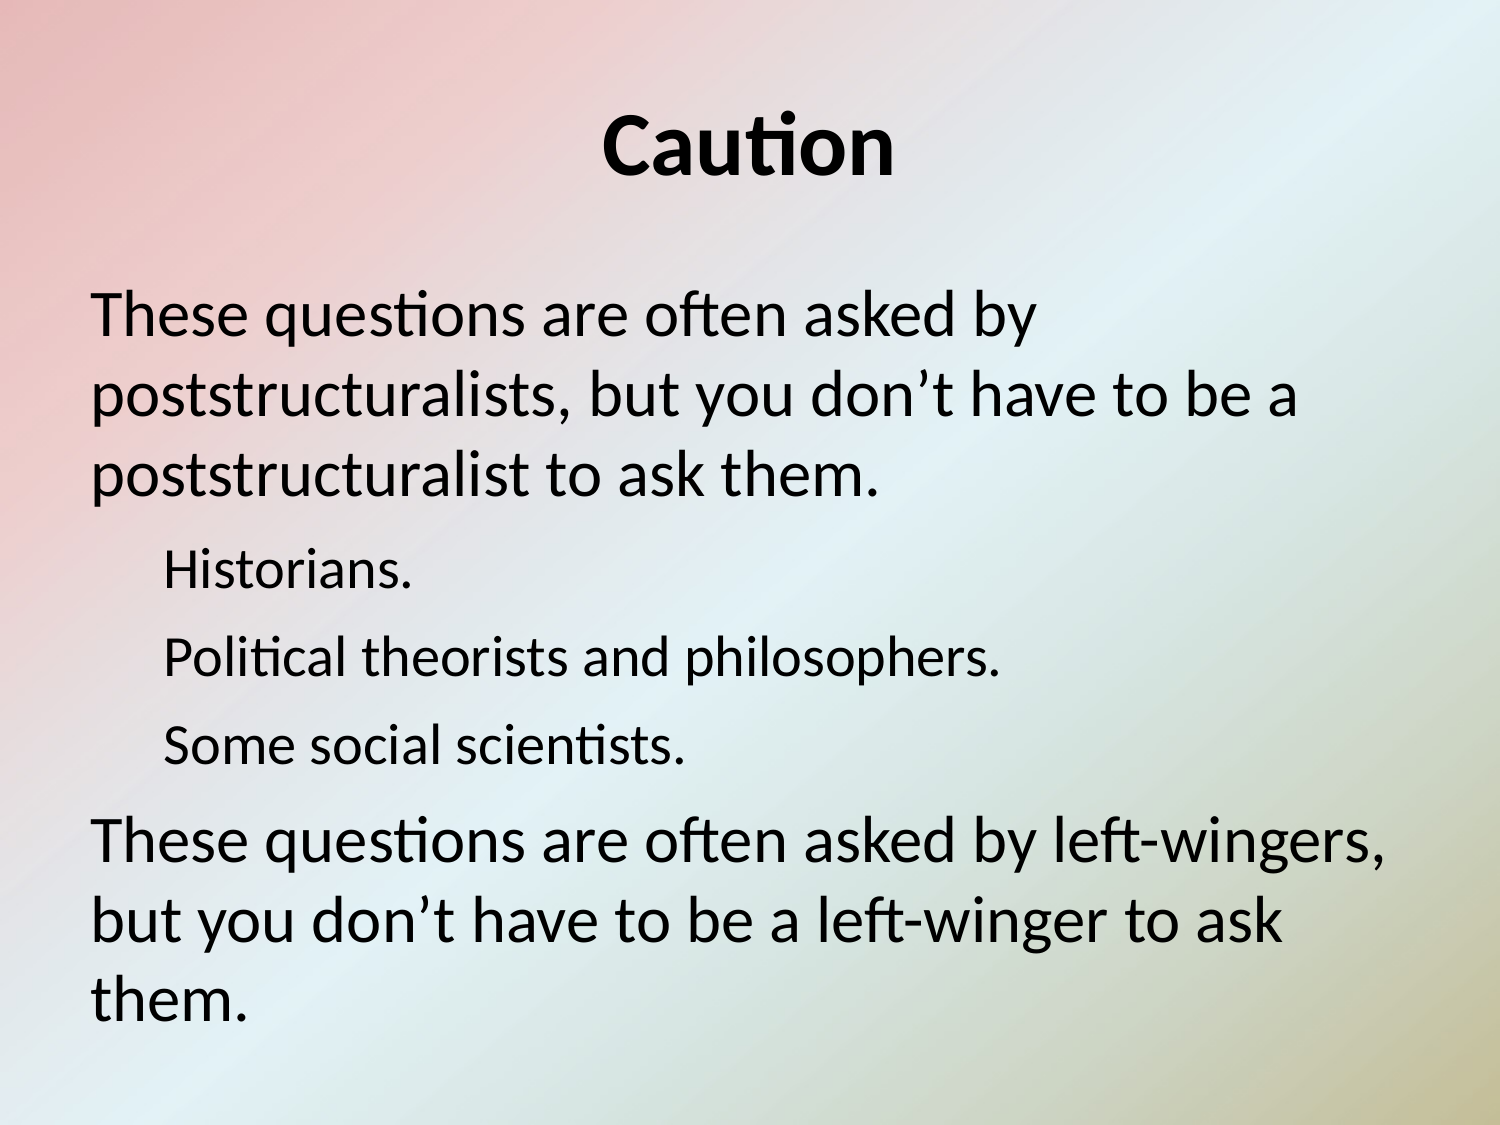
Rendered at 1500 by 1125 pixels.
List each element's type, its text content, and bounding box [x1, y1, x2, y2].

picture [0, 0, 1500, 1125]
title Caution [75, 45, 1425, 233]
list These questions are often asked by poststructuralists, but you don’t have to be a poststructuralist to ask them. Historians. Political theorists and philosophers. Some social scientists. These questions are often asked by left-wingers, but you don’t have to be a left-winger to ask them. [75, 262, 1425, 1067]
